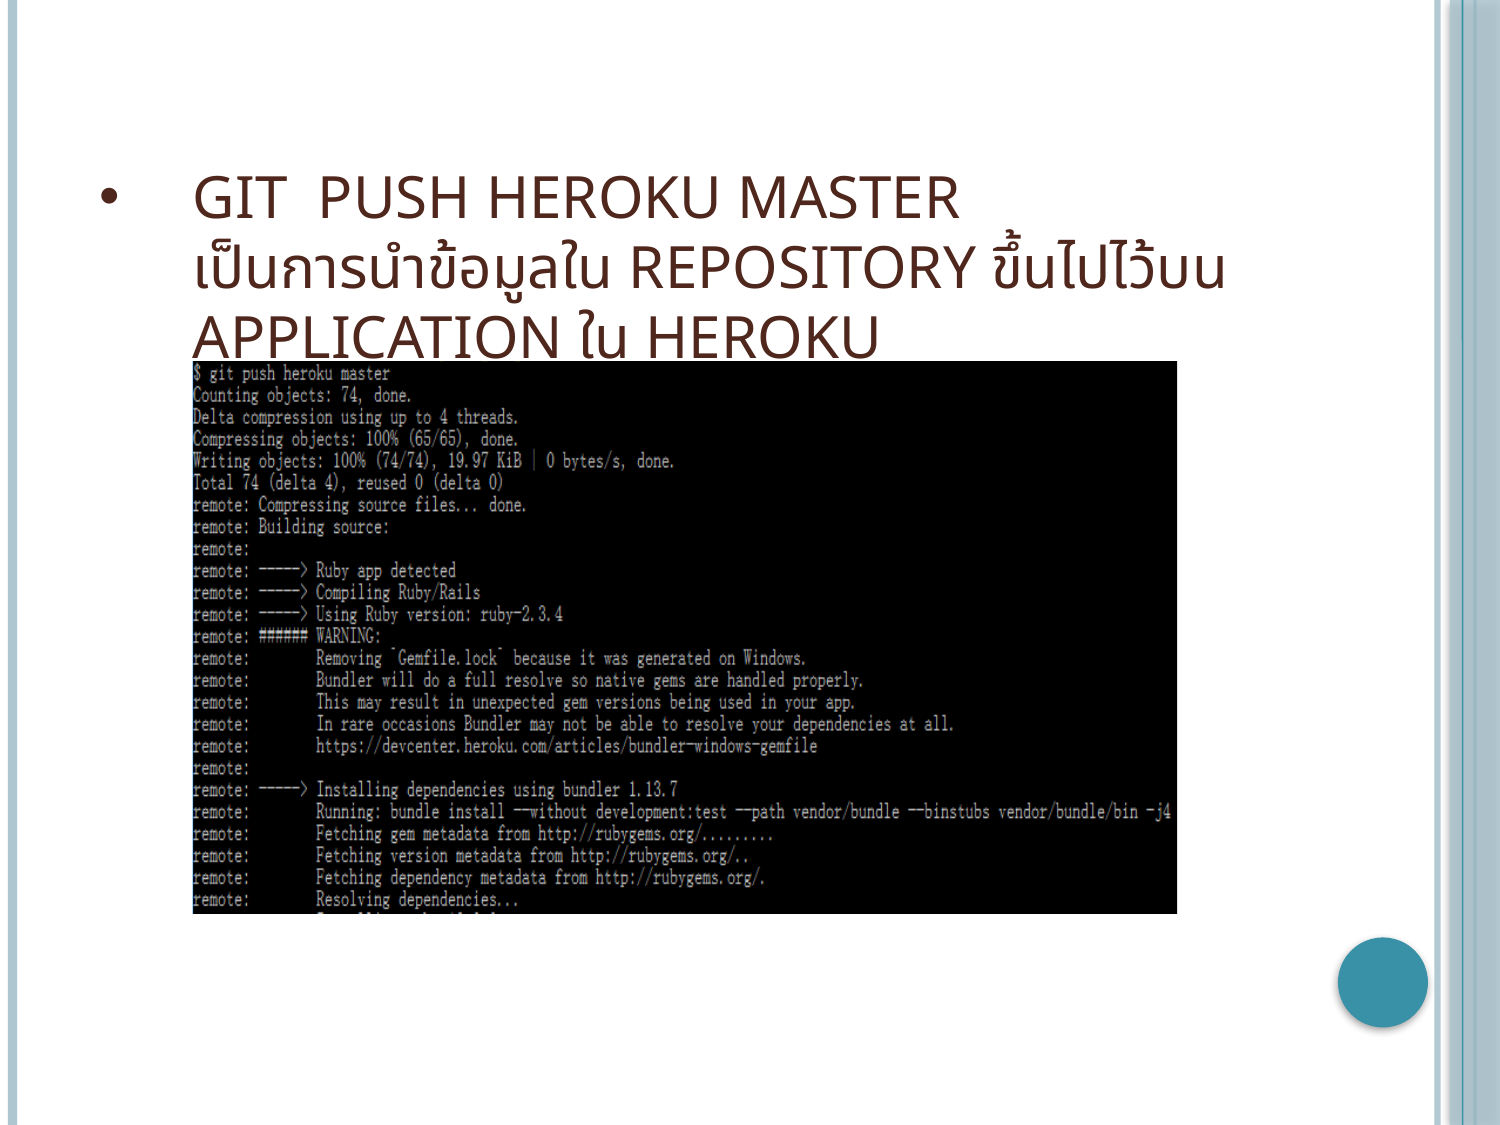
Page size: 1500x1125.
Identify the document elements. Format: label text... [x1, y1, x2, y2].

title Git push Heroku master เป็นการนำข้อมูลใน repository ขึ้นไปไว้บน Application ใน heroku [84, 87, 1266, 378]
picture [192, 360, 1178, 914]
